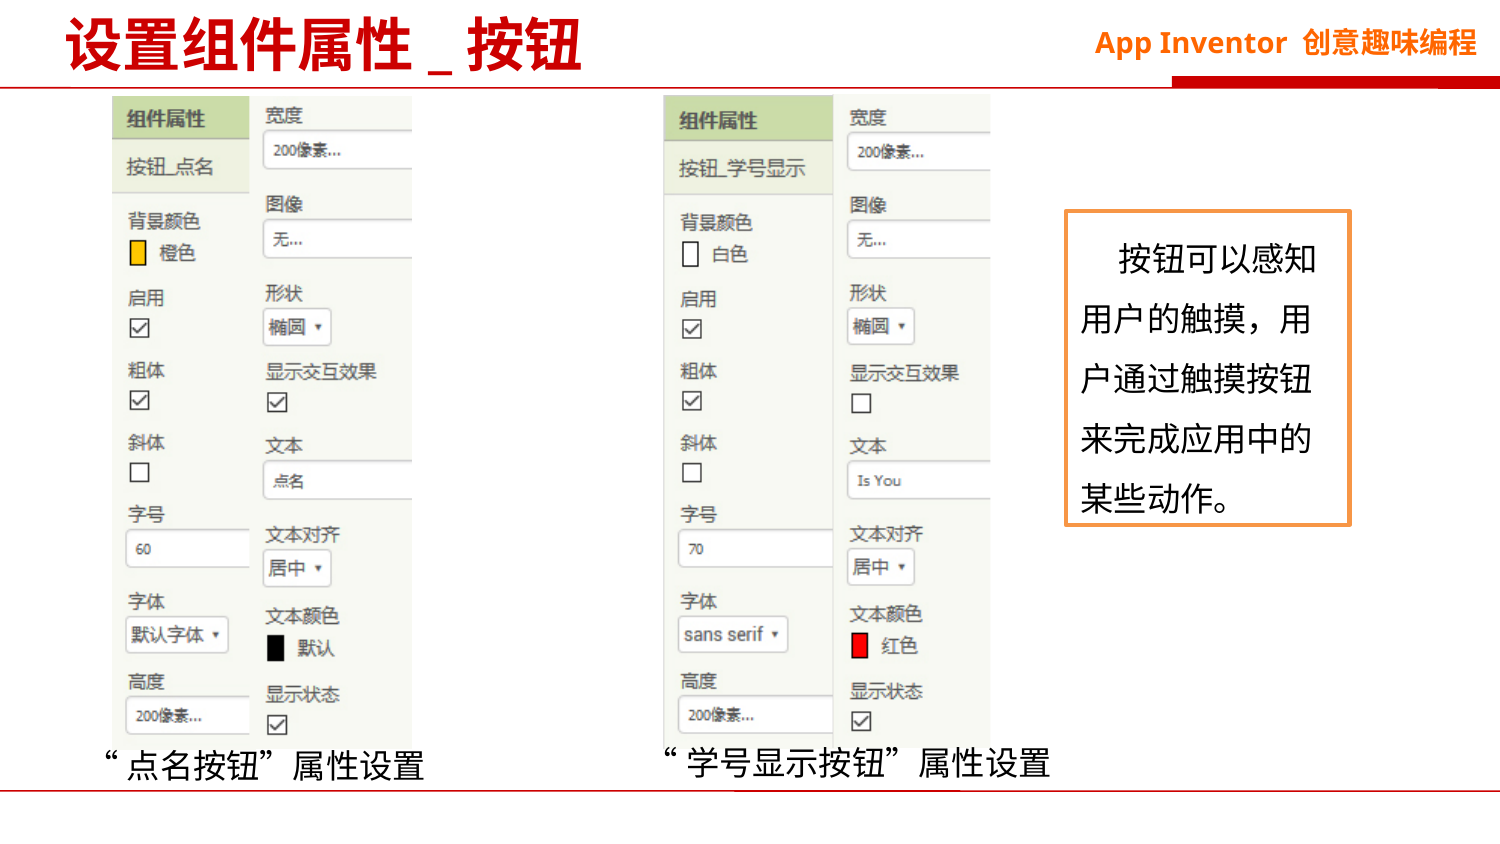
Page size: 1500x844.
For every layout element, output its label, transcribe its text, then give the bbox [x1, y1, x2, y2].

text_box “点名按钮”属性设置 [70, 738, 441, 793]
picture [111, 94, 413, 750]
title 设置组件属性_按钮 [49, 7, 963, 80]
text_box “学号显示按钮”属性设置 [630, 734, 1067, 790]
text_box 按钮可以感知用户的触摸，用户通过触摸按钮来完成应用中的某些动作。 [1064, 209, 1352, 527]
picture [663, 94, 991, 749]
